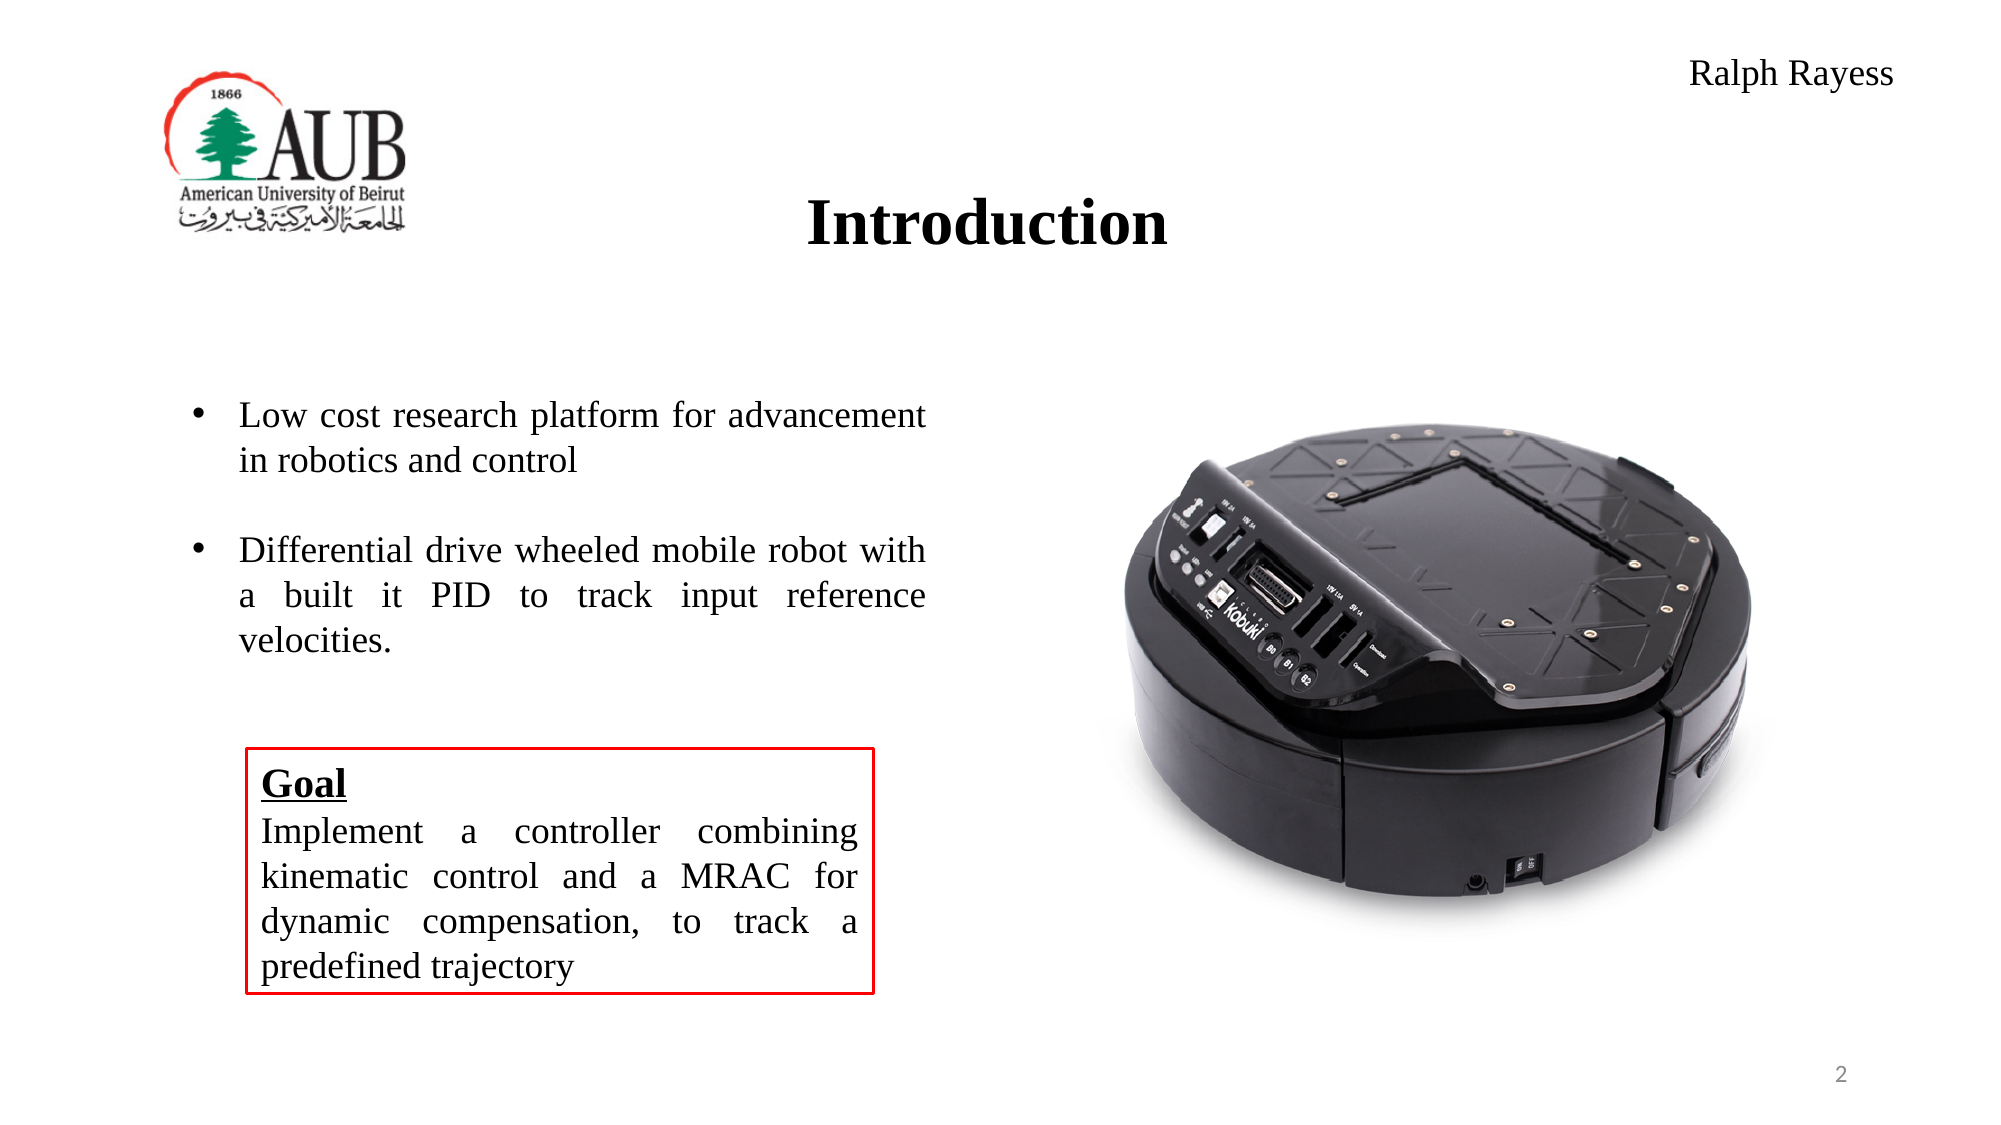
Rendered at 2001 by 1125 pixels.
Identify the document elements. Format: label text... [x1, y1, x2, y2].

picture [137, 42, 440, 267]
text_box Ralph Rayess [1674, 40, 2000, 101]
text_box Goal Implement a controller combining kinematic control and a MRAC for dynamic compensation, to track a predefined trajectory [246, 748, 874, 994]
text_box Low cost research platform for advancement in robotics and control Differential drive wheeled mobile robot with a built it PID to track input reference velocities. [177, 382, 943, 668]
text_box Introduction [792, 170, 1355, 265]
slide_number 2 [1412, 1042, 1863, 1103]
picture [1032, 363, 1841, 960]
